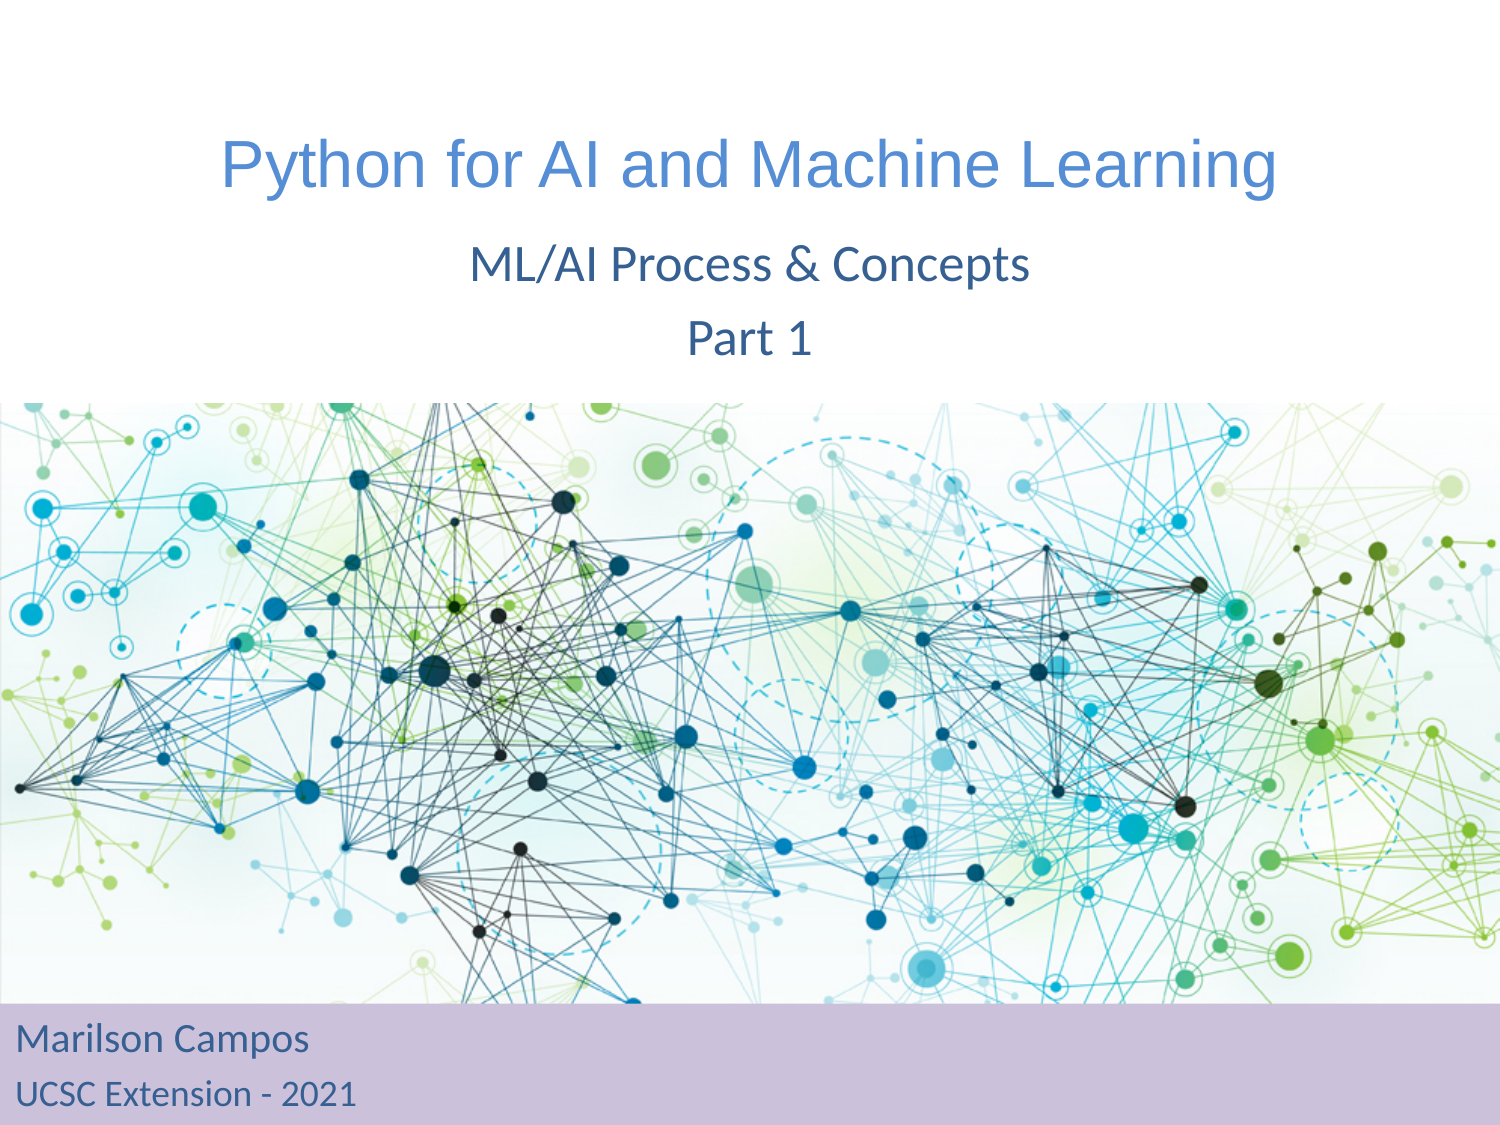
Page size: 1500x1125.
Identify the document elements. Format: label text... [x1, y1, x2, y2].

title Python for AI and Machine Learning [112, 52, 1388, 269]
text_box Marilson Campos UCSC Extension - 2021 [0, 1011, 1500, 1125]
subtitle ML/AI Process & Concepts Part 1 [225, 221, 1275, 375]
picture [0, 403, 1500, 1004]
